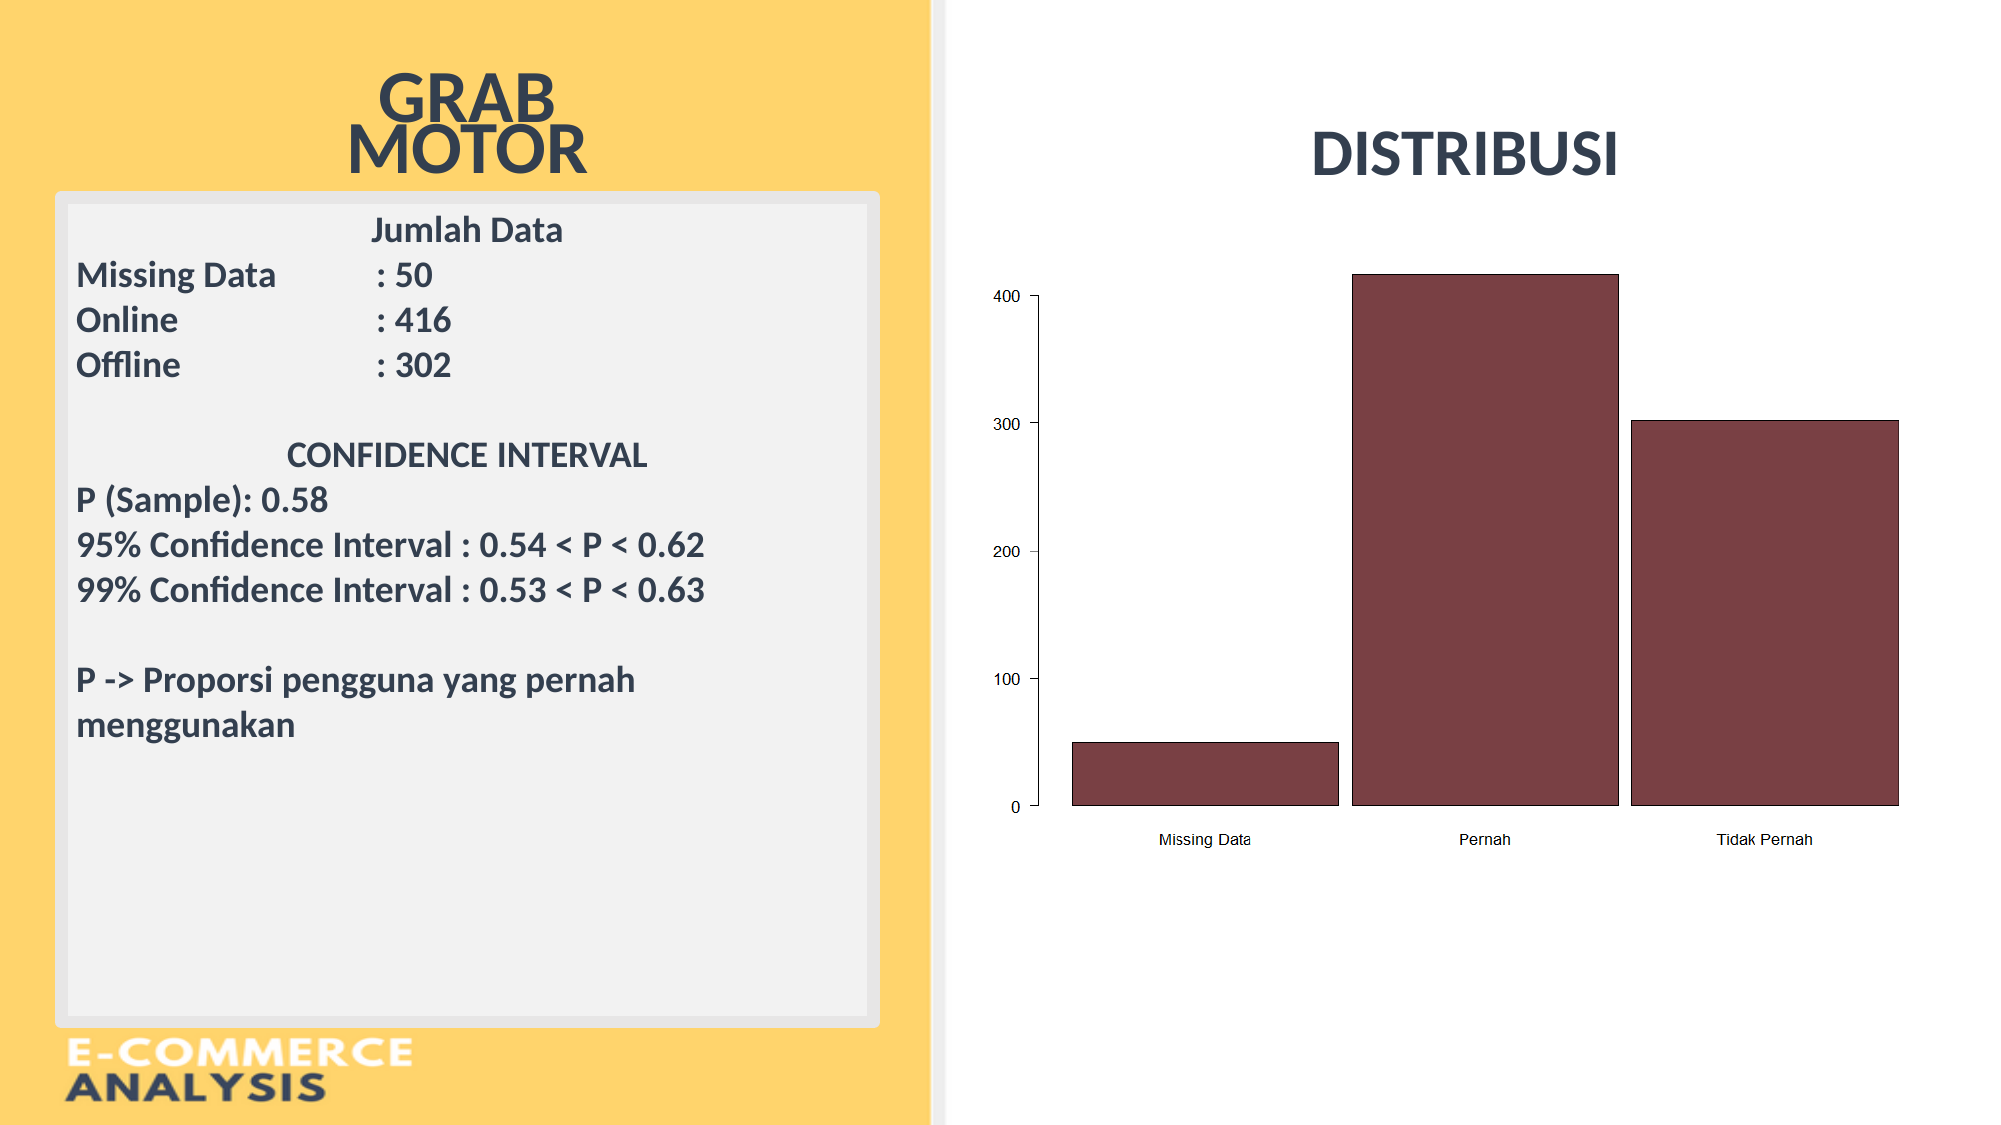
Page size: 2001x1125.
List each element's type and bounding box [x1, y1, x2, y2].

picture [961, 197, 1971, 907]
list [0, 0, 2000, 1125]
